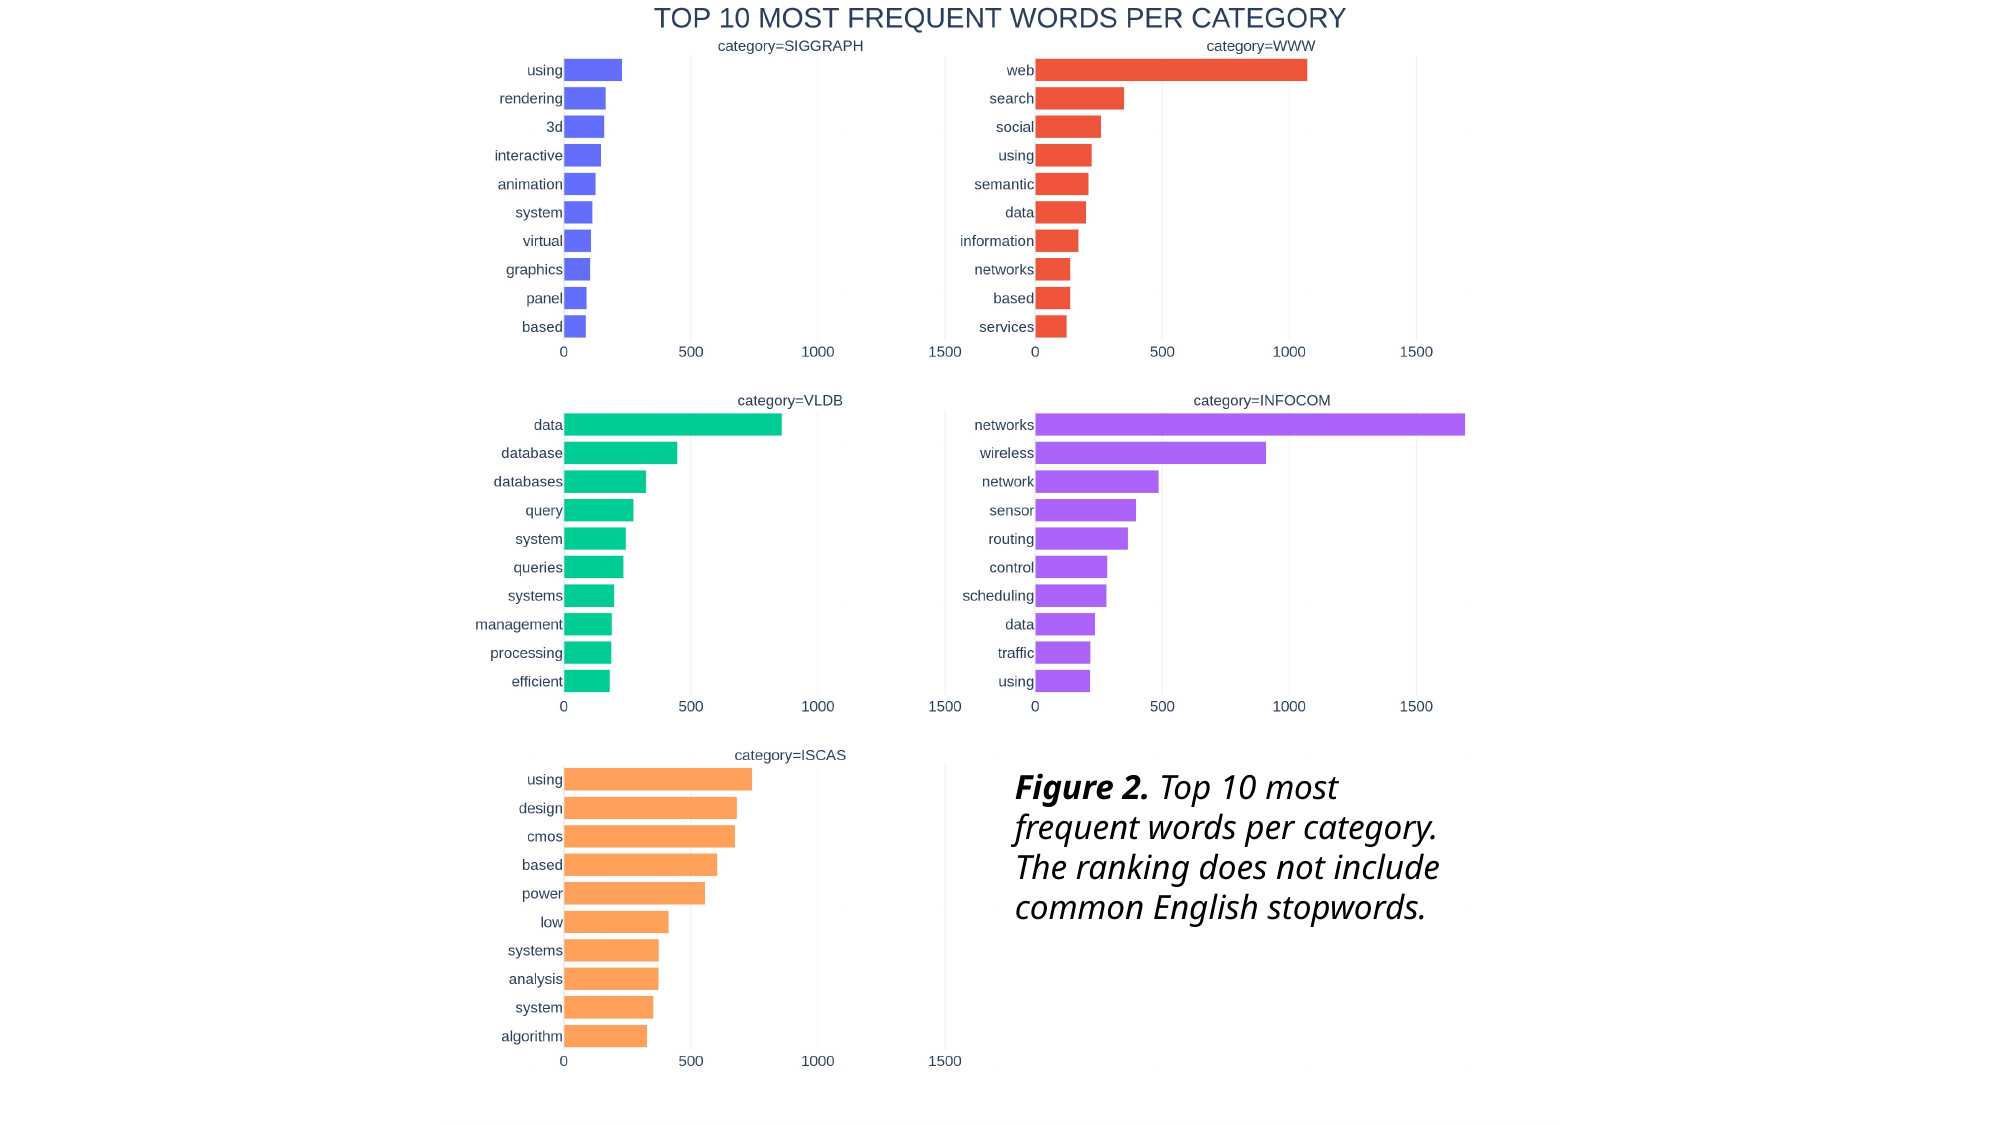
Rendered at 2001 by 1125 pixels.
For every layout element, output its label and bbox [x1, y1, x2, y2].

picture [436, 0, 1563, 1125]
